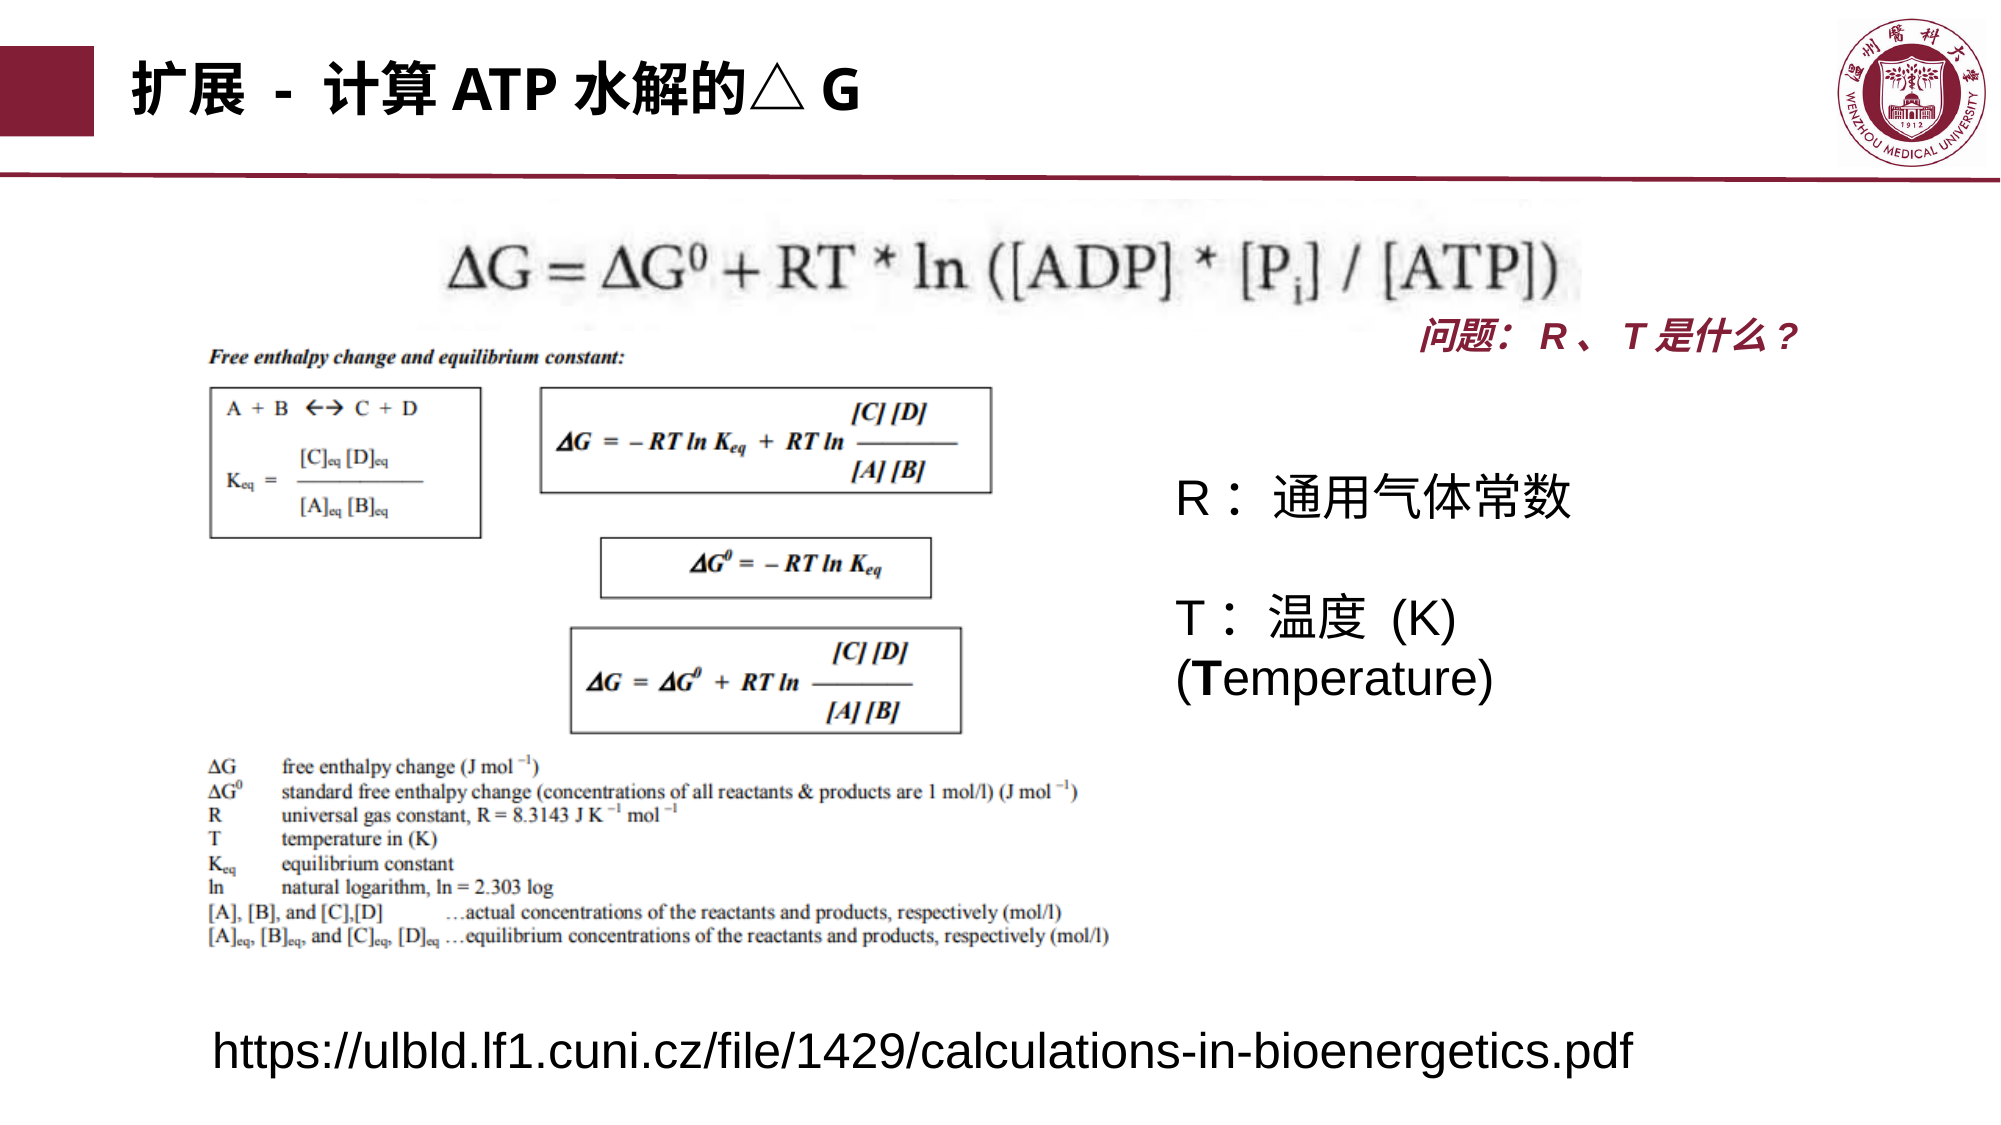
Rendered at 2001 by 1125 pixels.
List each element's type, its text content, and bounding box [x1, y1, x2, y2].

picture [1837, 18, 1986, 167]
text_box https://ulbld.lf1.cuni.cz/file/1429/calculations-in-bioenergetics.pdf [197, 1010, 1731, 1086]
text_box 问题：R、T是什么? [1403, 304, 1814, 365]
text_box R：通用气体常数 T：温度 (K) (Temperature) [1162, 458, 1588, 774]
title 扩展 - 计算ATP水解的△G [115, 48, 1756, 135]
picture [186, 199, 1583, 966]
